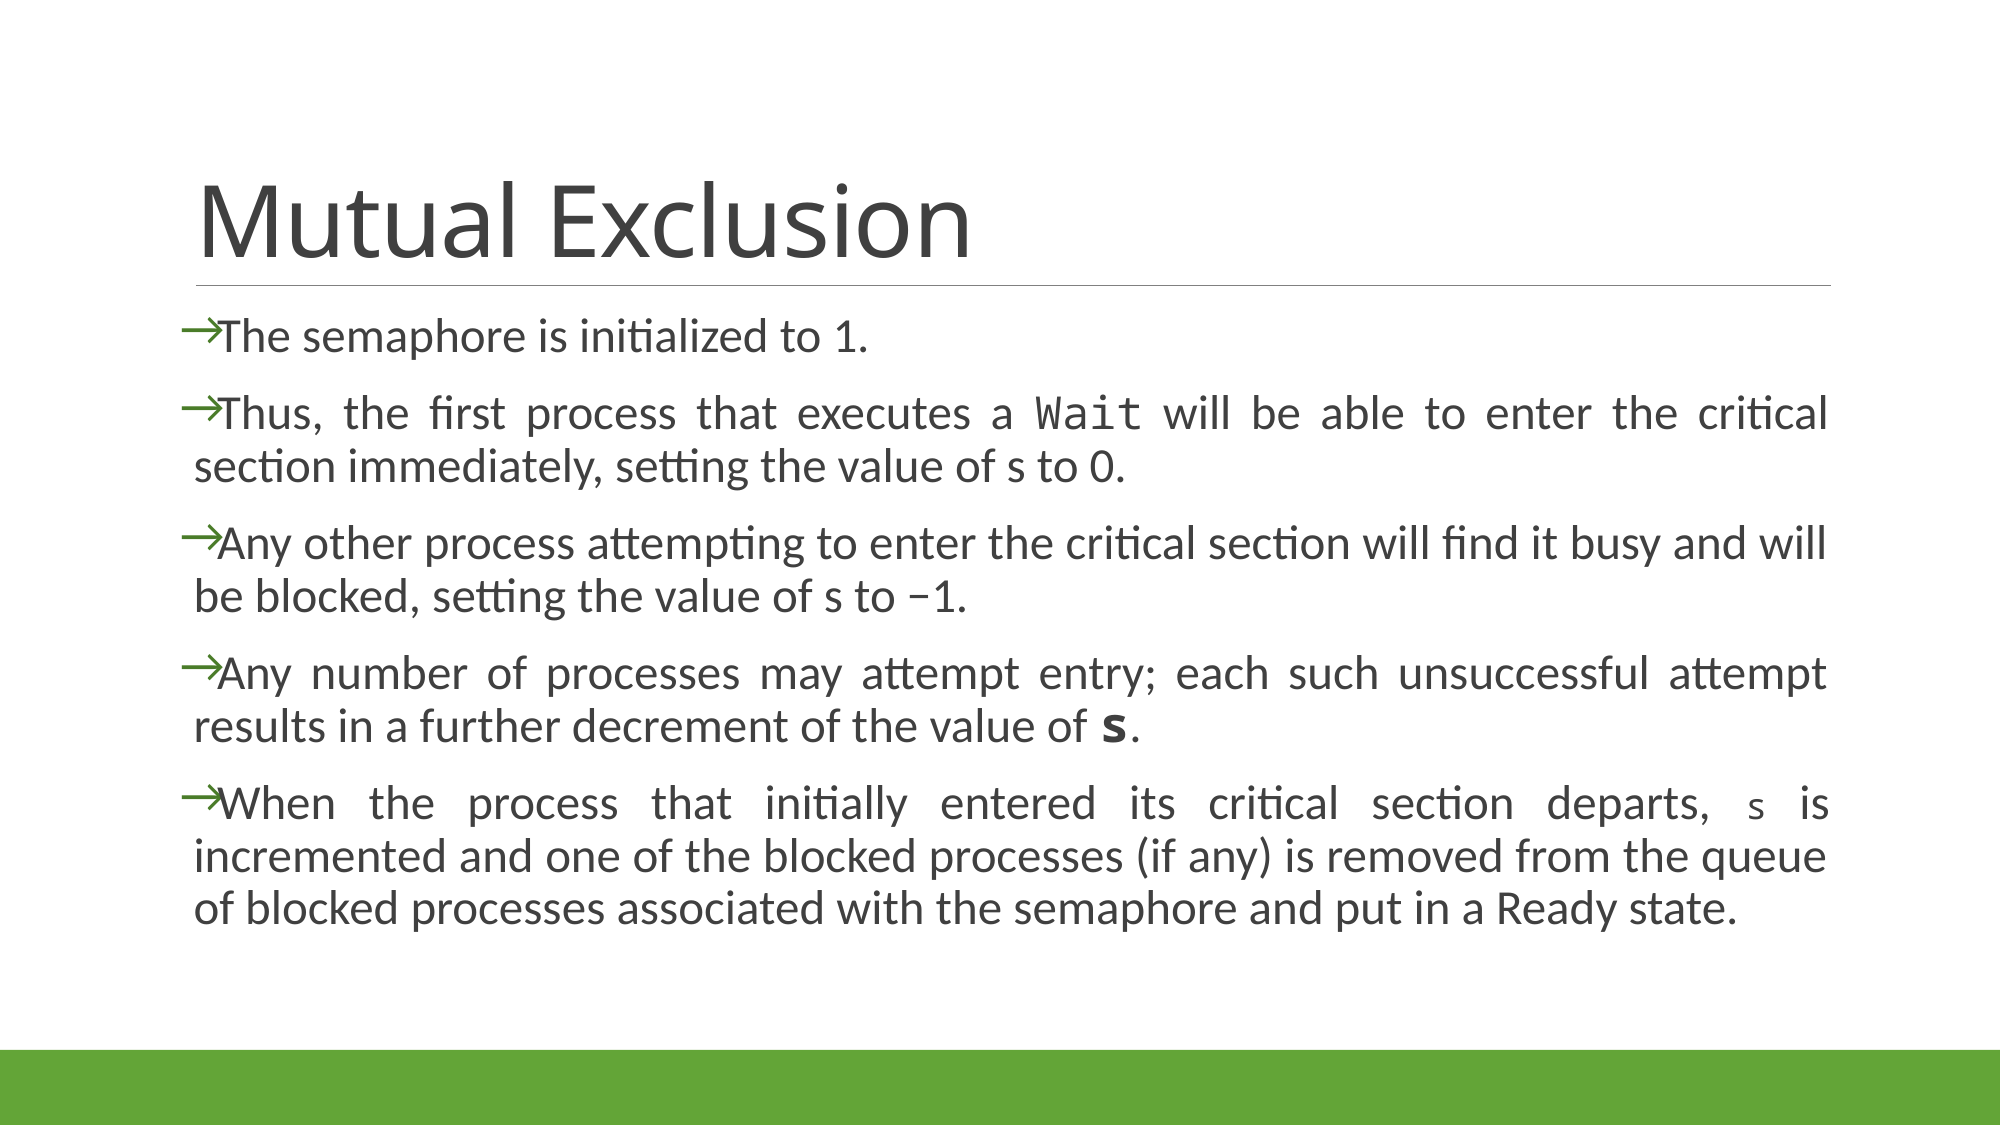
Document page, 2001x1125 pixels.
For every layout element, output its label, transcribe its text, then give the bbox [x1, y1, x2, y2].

title Mutual Exclusion [180, 47, 1830, 285]
list The semaphore is initialized to 1. Thus, the first process that executes a Wait will be able to enter the critical section immediately, setting the value of s to 0. Any other process attempting to enter the critical section will find it busy and will be blocked, setting the value of s to −1. Any number of processes may attempt entry; each such unsuccessful attempt results in a further decrement of the value of s. When the process that initially entered its critical section departs, s is incremented and one of the blocked processes (if any) is removed from the queue of blocked processes associated with the semaphore and put in a Ready state. [180, 302, 1830, 963]
